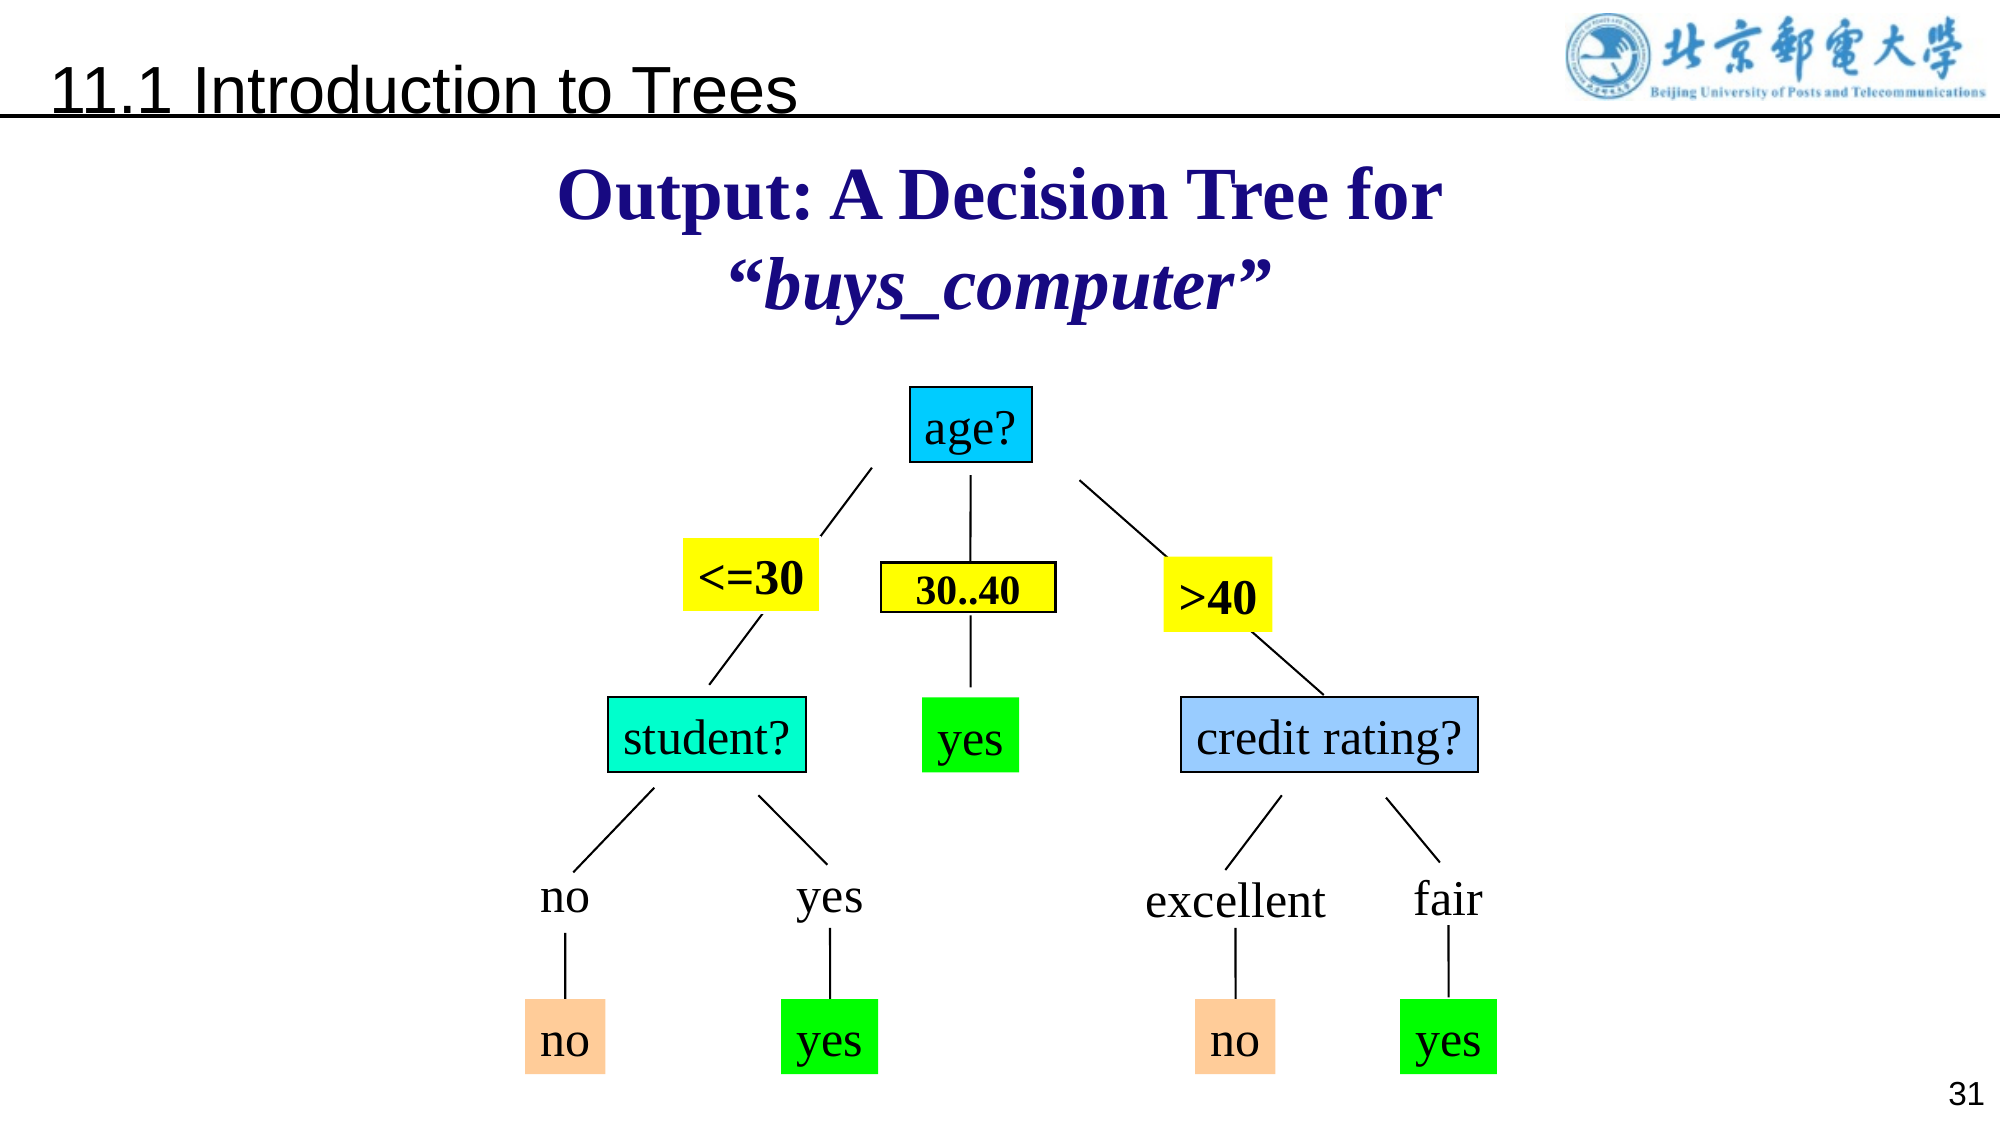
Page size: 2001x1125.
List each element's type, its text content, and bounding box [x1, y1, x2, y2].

text_box student? [608, 696, 806, 772]
text_box 11.1 Introduction to Trees [34, 0, 1849, 135]
text_box yes [1400, 999, 1497, 1075]
text_box credit rating? [1181, 696, 1478, 772]
text_box no [525, 855, 606, 931]
text_box age? [909, 386, 1033, 462]
text_box overcast [871, 546, 1070, 622]
text_box excellent [1130, 860, 1342, 936]
text_box fair [1398, 857, 1499, 933]
text_box no [1195, 999, 1276, 1075]
text_box yes [922, 697, 1020, 773]
picture [1849, 13, 1988, 101]
text_box yes [781, 855, 879, 931]
text_box >40 [1163, 556, 1273, 632]
text_box yes [781, 999, 879, 1075]
text_box 30..40 [880, 562, 1056, 613]
text_box <=30 [682, 537, 820, 613]
text_box no [525, 999, 606, 1075]
text_box Output: A Decision Tree for “buys_computer” [326, 237, 1674, 332]
